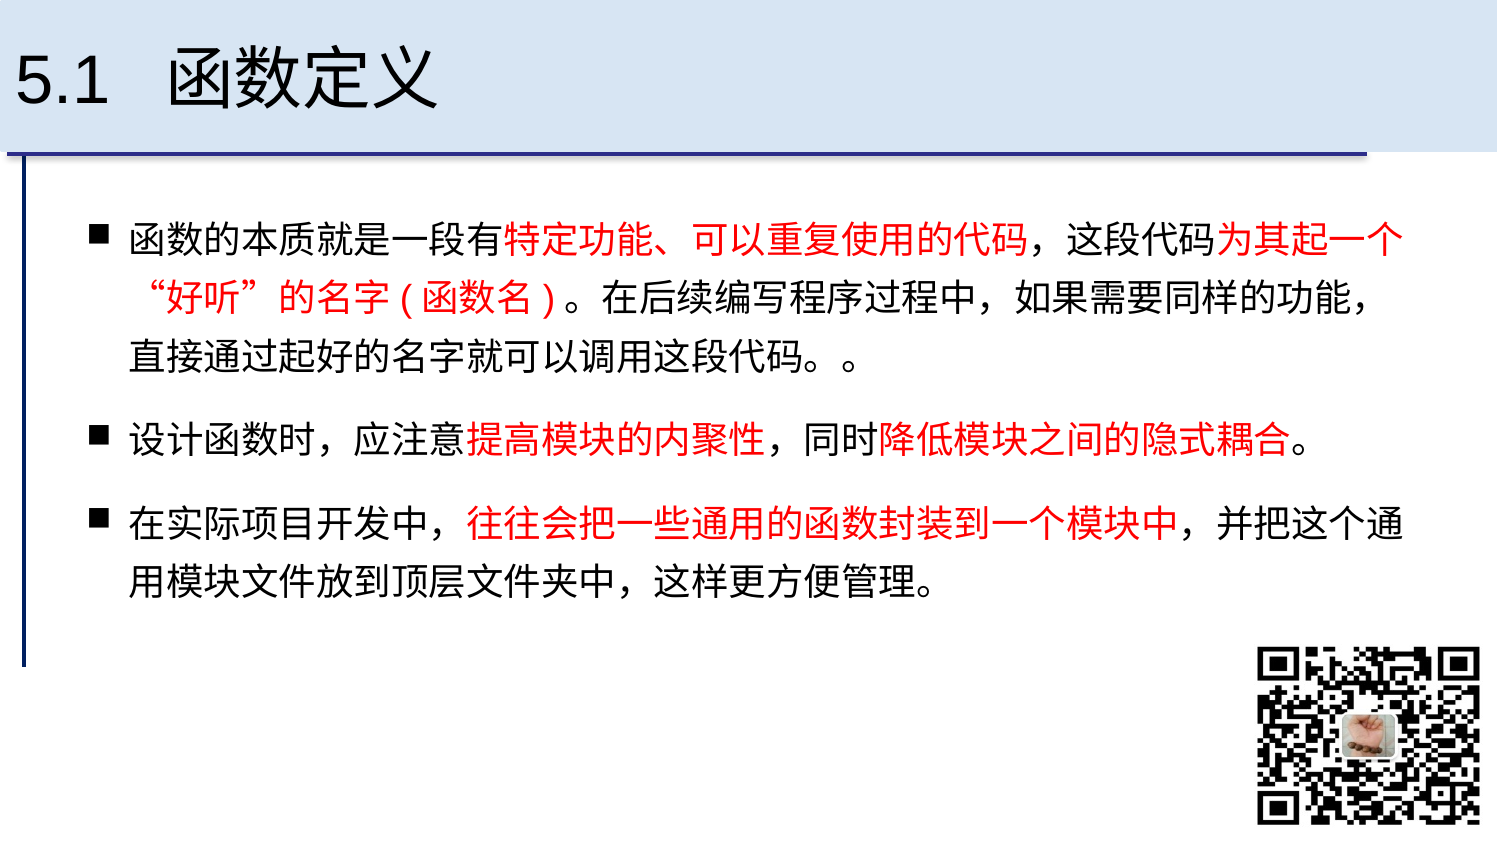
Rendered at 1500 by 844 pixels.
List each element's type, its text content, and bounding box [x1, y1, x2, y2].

list 函数的本质就是一段有特定功能、可以重复使用的代码，这段代码为其起一个“好听”的名字(函数名)。在后续编写程序过程中，如果需要同样的功能，直接通过起好的名字就可以调用这段代码。。 设计函数时，应注意提高模块的内聚性，同时降低模块之间的隐式耦合。 在实际项目开发中，往往会把一些通用的函数封装到一个模块中，并把这个通用模块文件放到顶层文件夹中，这样更方便管理。 [74, 196, 1426, 755]
title 5.1 函数定义 [0, 0, 1498, 152]
picture [1239, 632, 1497, 839]
